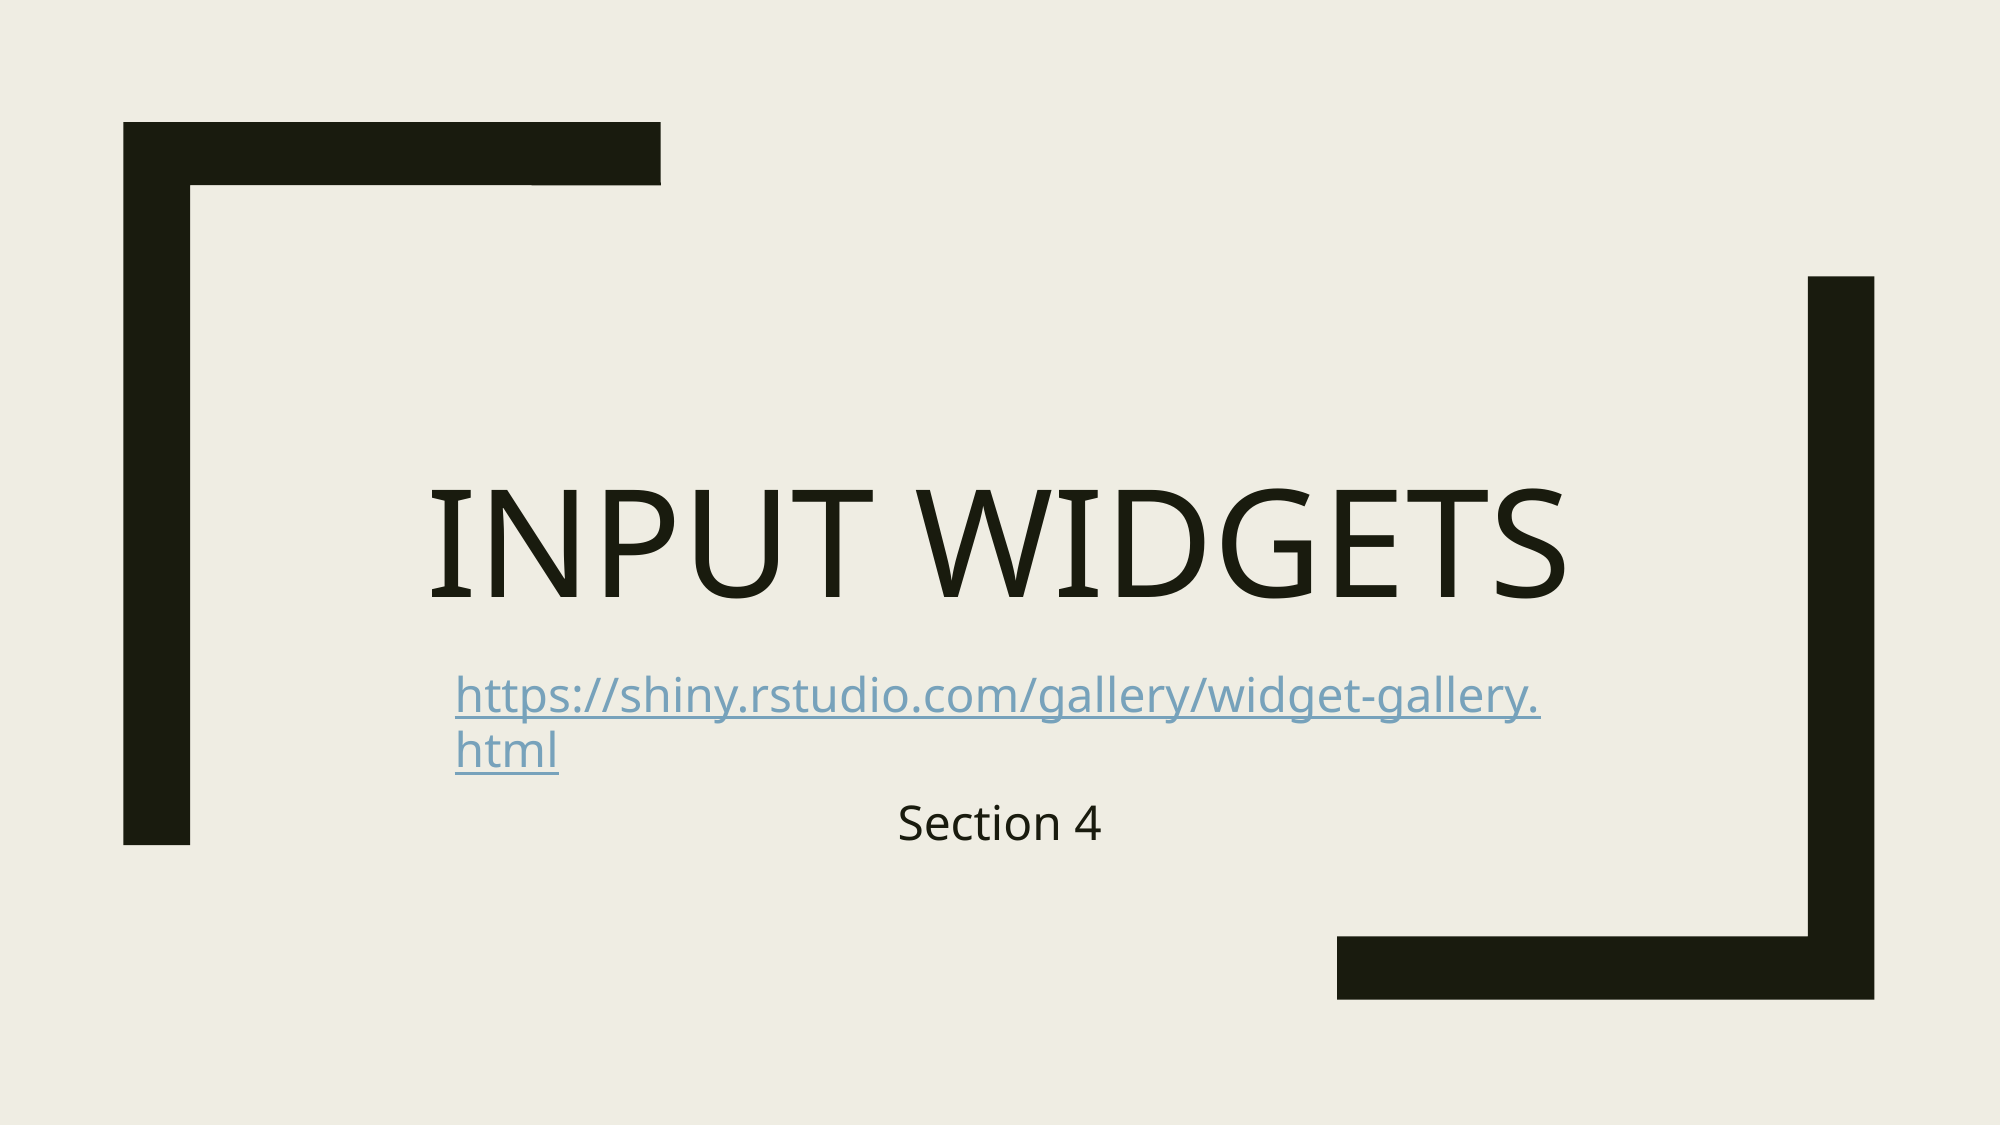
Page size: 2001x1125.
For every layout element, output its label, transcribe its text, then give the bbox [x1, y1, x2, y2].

subtitle https://shiny.rstudio.com/gallery/widget-gallery.html Section 4 [439, 649, 1561, 828]
title Input Widgets [314, 293, 1686, 638]
